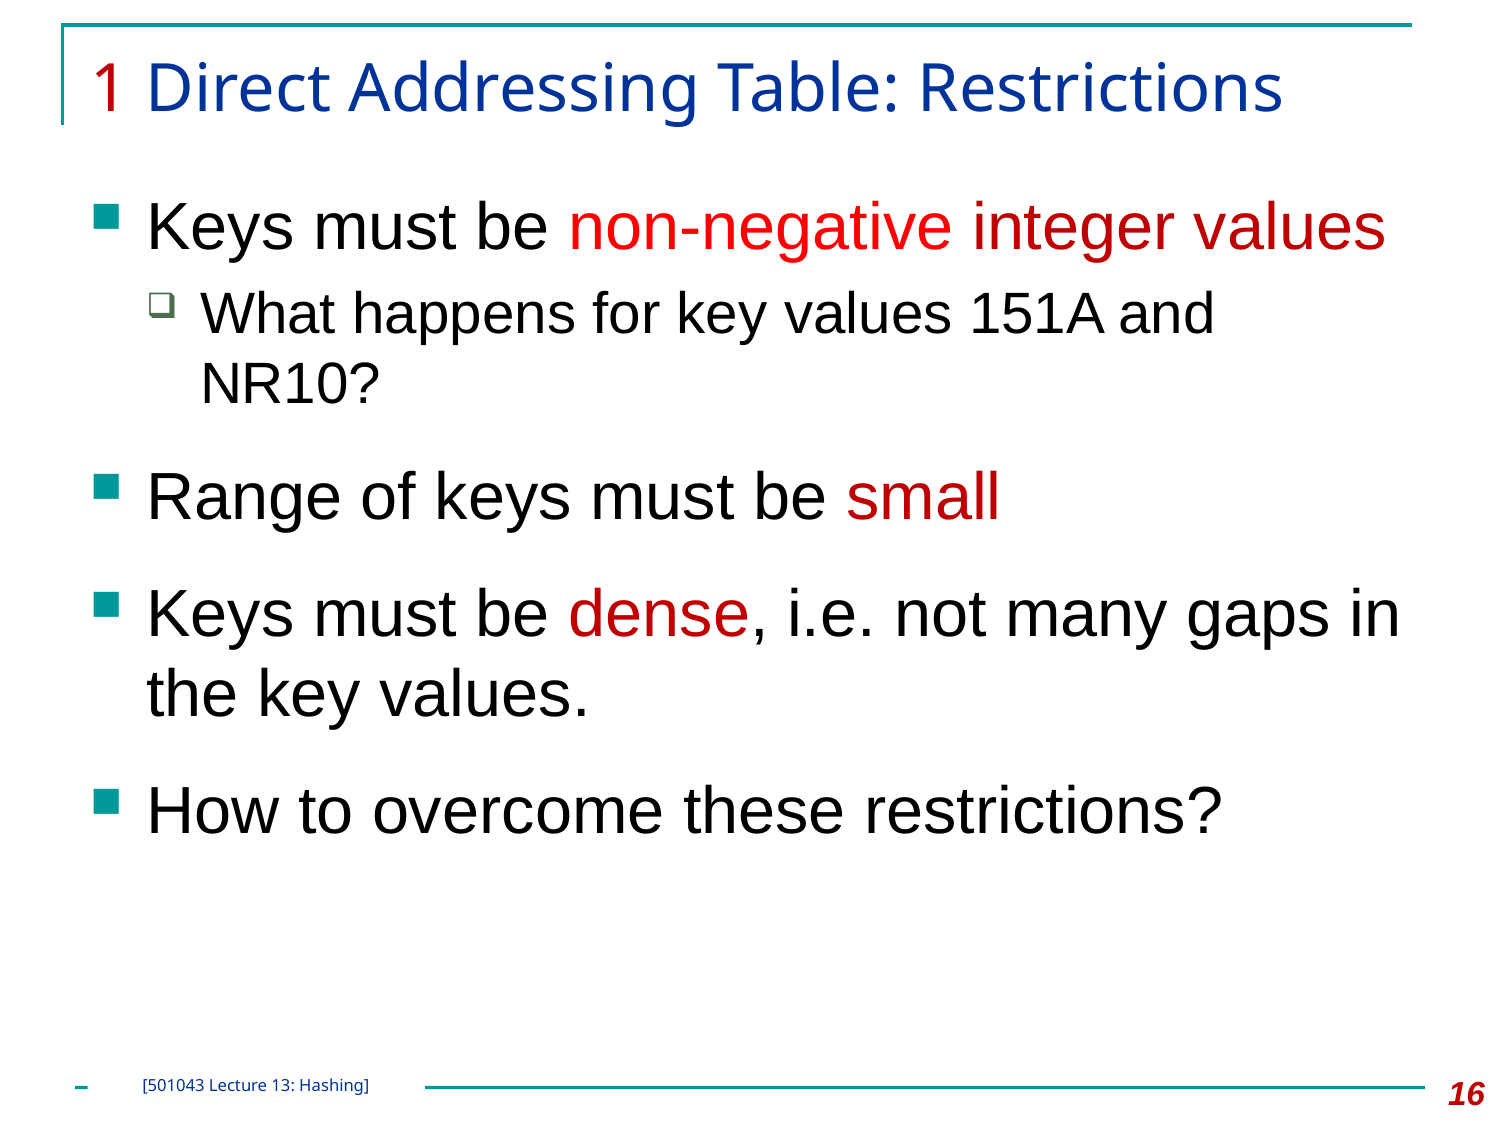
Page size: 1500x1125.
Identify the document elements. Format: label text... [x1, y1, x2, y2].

text_box [501043 Lecture 13: Hashing] [87, 1074, 425, 1100]
slide_number 16 [1400, 1065, 1500, 1125]
title 1 Direct Addressing Table: Restrictions [74, 37, 1426, 168]
list Keys must be non-negative integer values What happens for key values 151A and NR10? Range of keys must be small Keys must be dense, i.e. not many gaps in the key values. How to overcome these restrictions? [74, 174, 1426, 1001]
